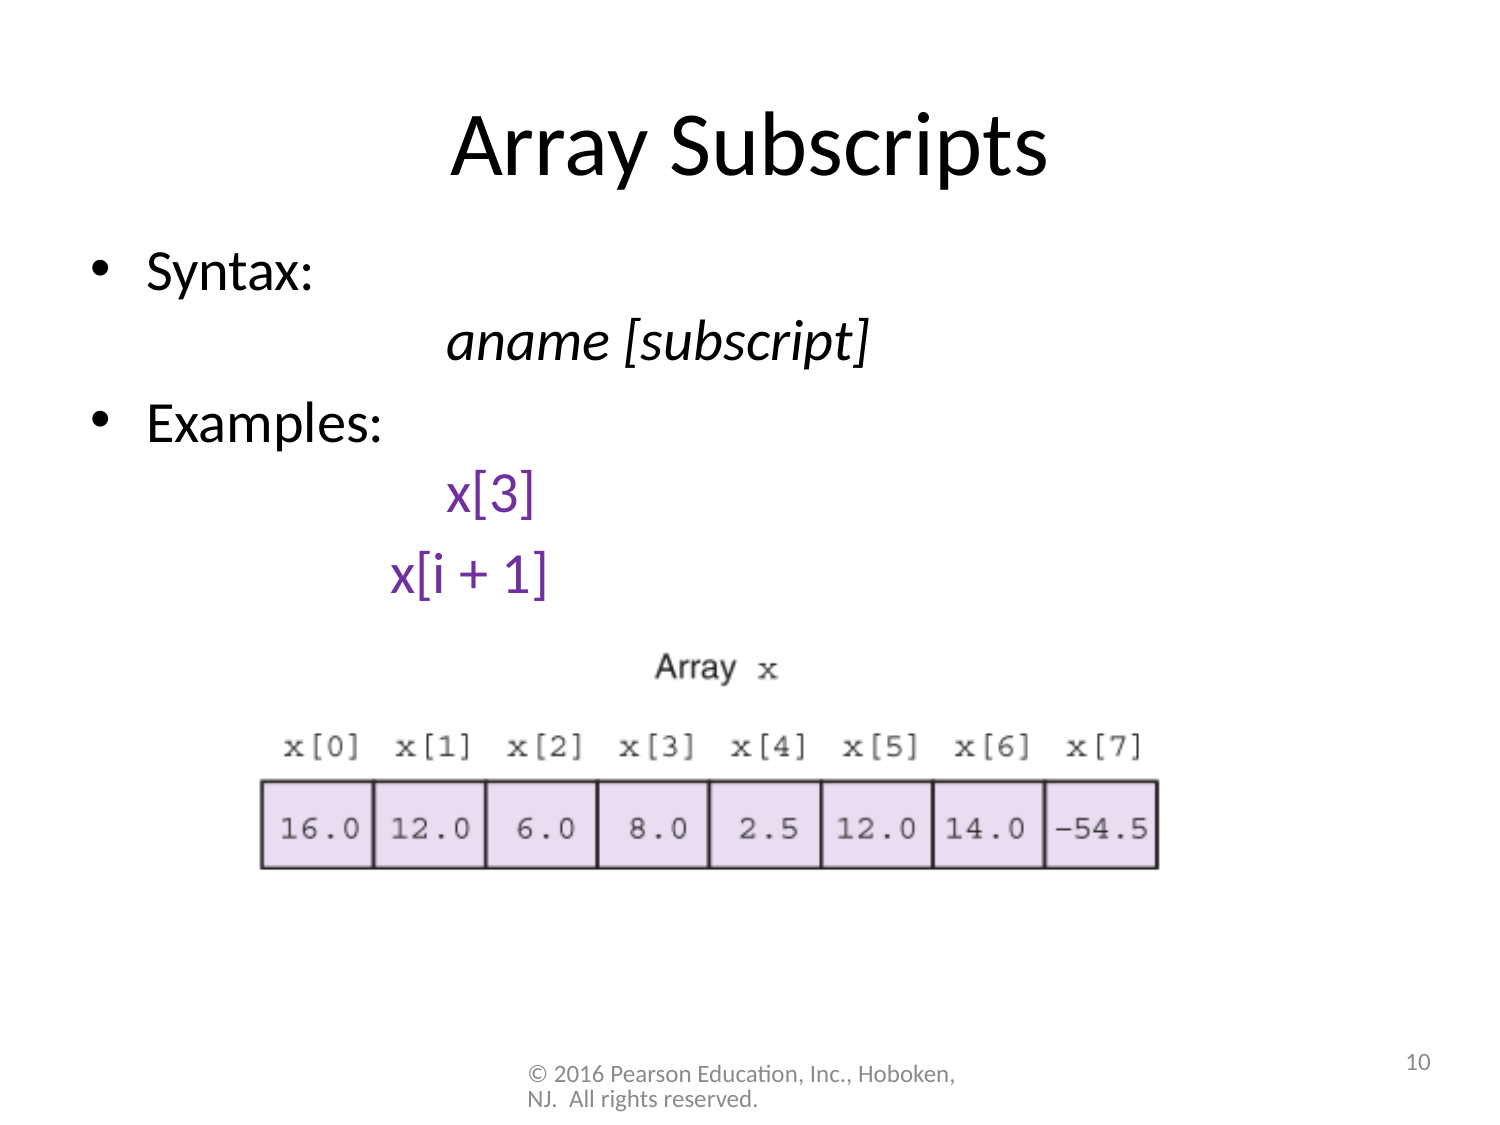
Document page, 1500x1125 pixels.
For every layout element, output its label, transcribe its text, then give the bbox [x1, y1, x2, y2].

slide_number 10 [1095, 1030, 1446, 1091]
footer © 2016 Pearson Education, Inc., Hoboken, NJ. All rights reserved. [512, 1042, 988, 1103]
picture [211, 637, 1207, 899]
title Array Subscripts [75, 45, 1425, 224]
list Syntax: aname [subscript] Examples: x[3] x[i + 1] [75, 224, 1425, 763]
